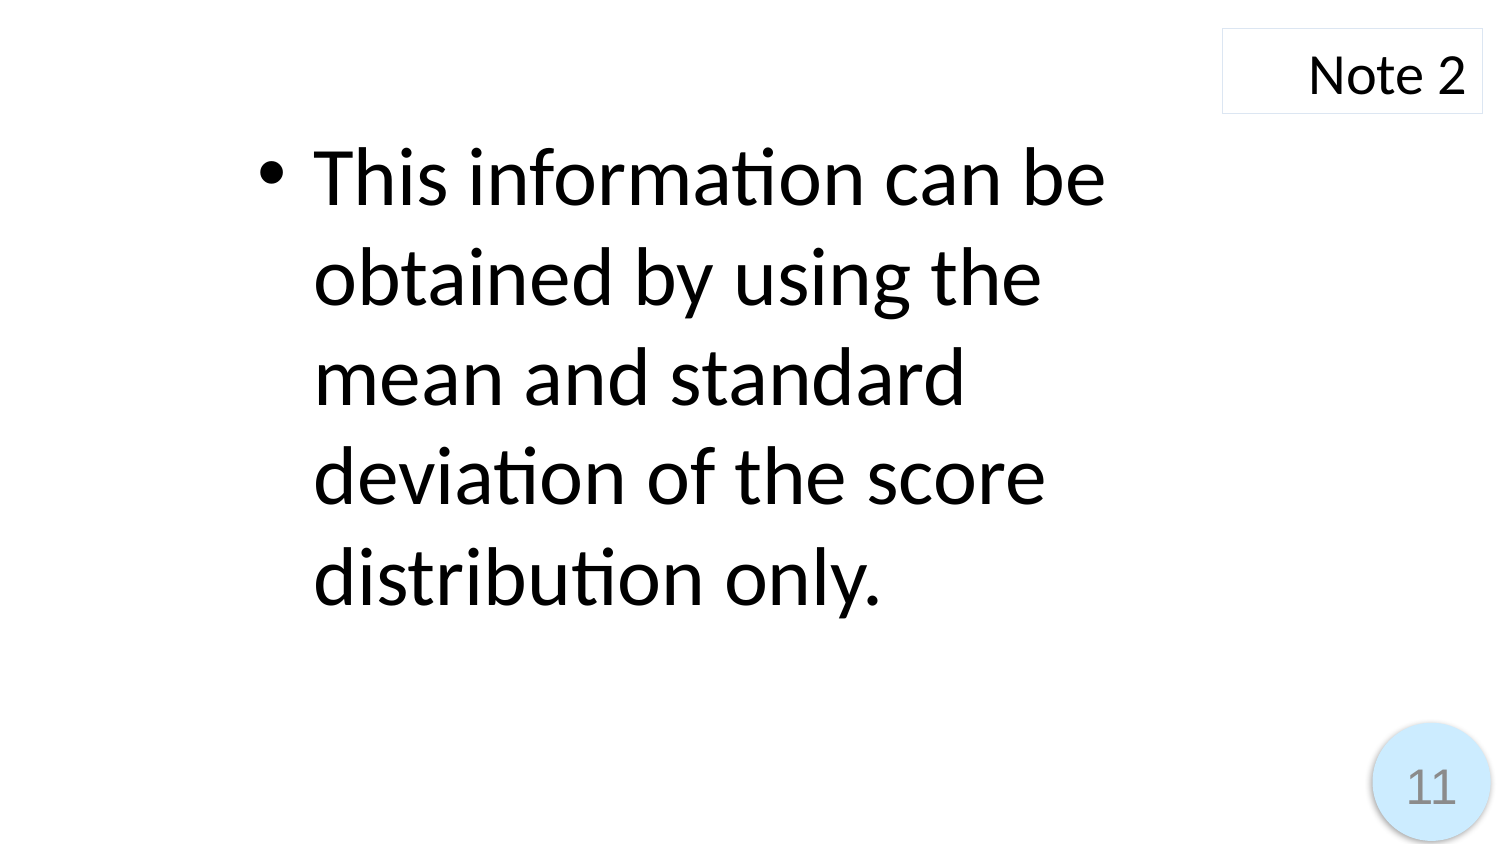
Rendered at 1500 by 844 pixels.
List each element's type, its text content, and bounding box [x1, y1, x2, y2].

text_box Note 2 [1222, 28, 1483, 114]
slide_number 11 [1372, 762, 1491, 807]
list This information can be obtained by using the mean and standard deviation of the score distribution only. [242, 114, 1223, 786]
